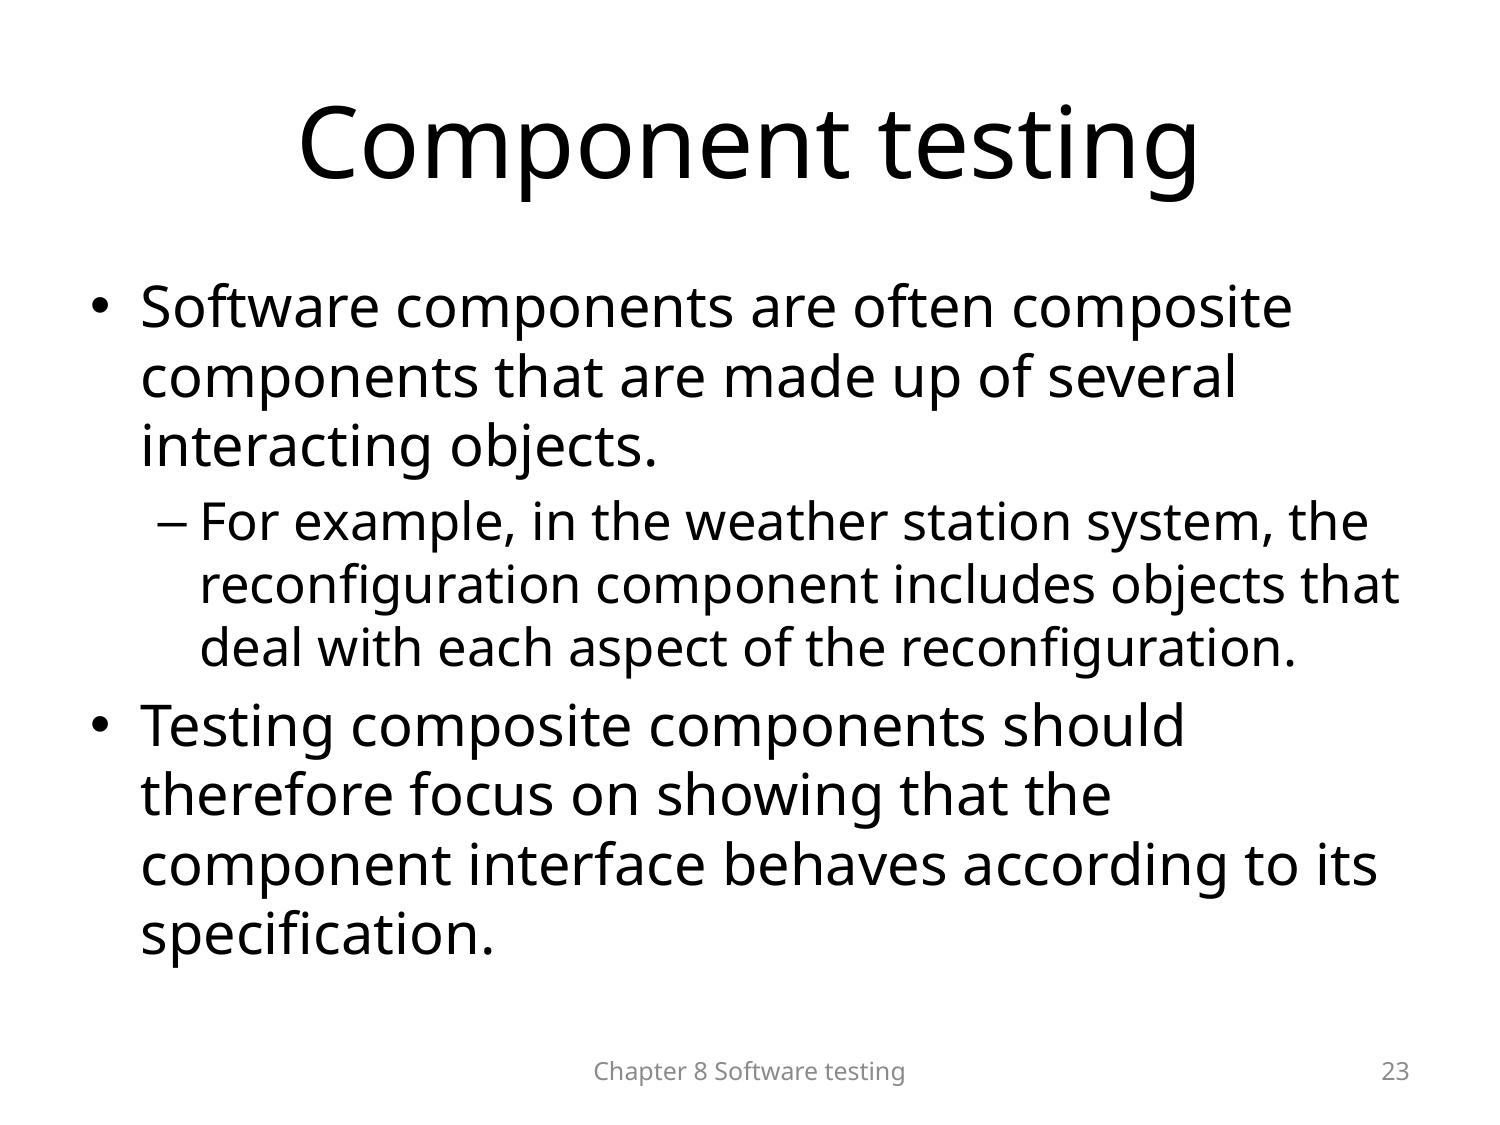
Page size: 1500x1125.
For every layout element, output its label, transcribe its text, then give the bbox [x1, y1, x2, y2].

list Software components are often composite components that are made up of several interacting objects. For example, in the weather station system, the reconfiguration component includes objects that deal with each aspect of the reconfiguration. Testing composite components should therefore focus on showing that the component interface behaves according to its specification. [75, 262, 1425, 1005]
footer Chapter 8 Software testing [512, 1042, 988, 1103]
title Component testing [75, 45, 1425, 233]
slide_number 23 [1074, 1042, 1425, 1103]
